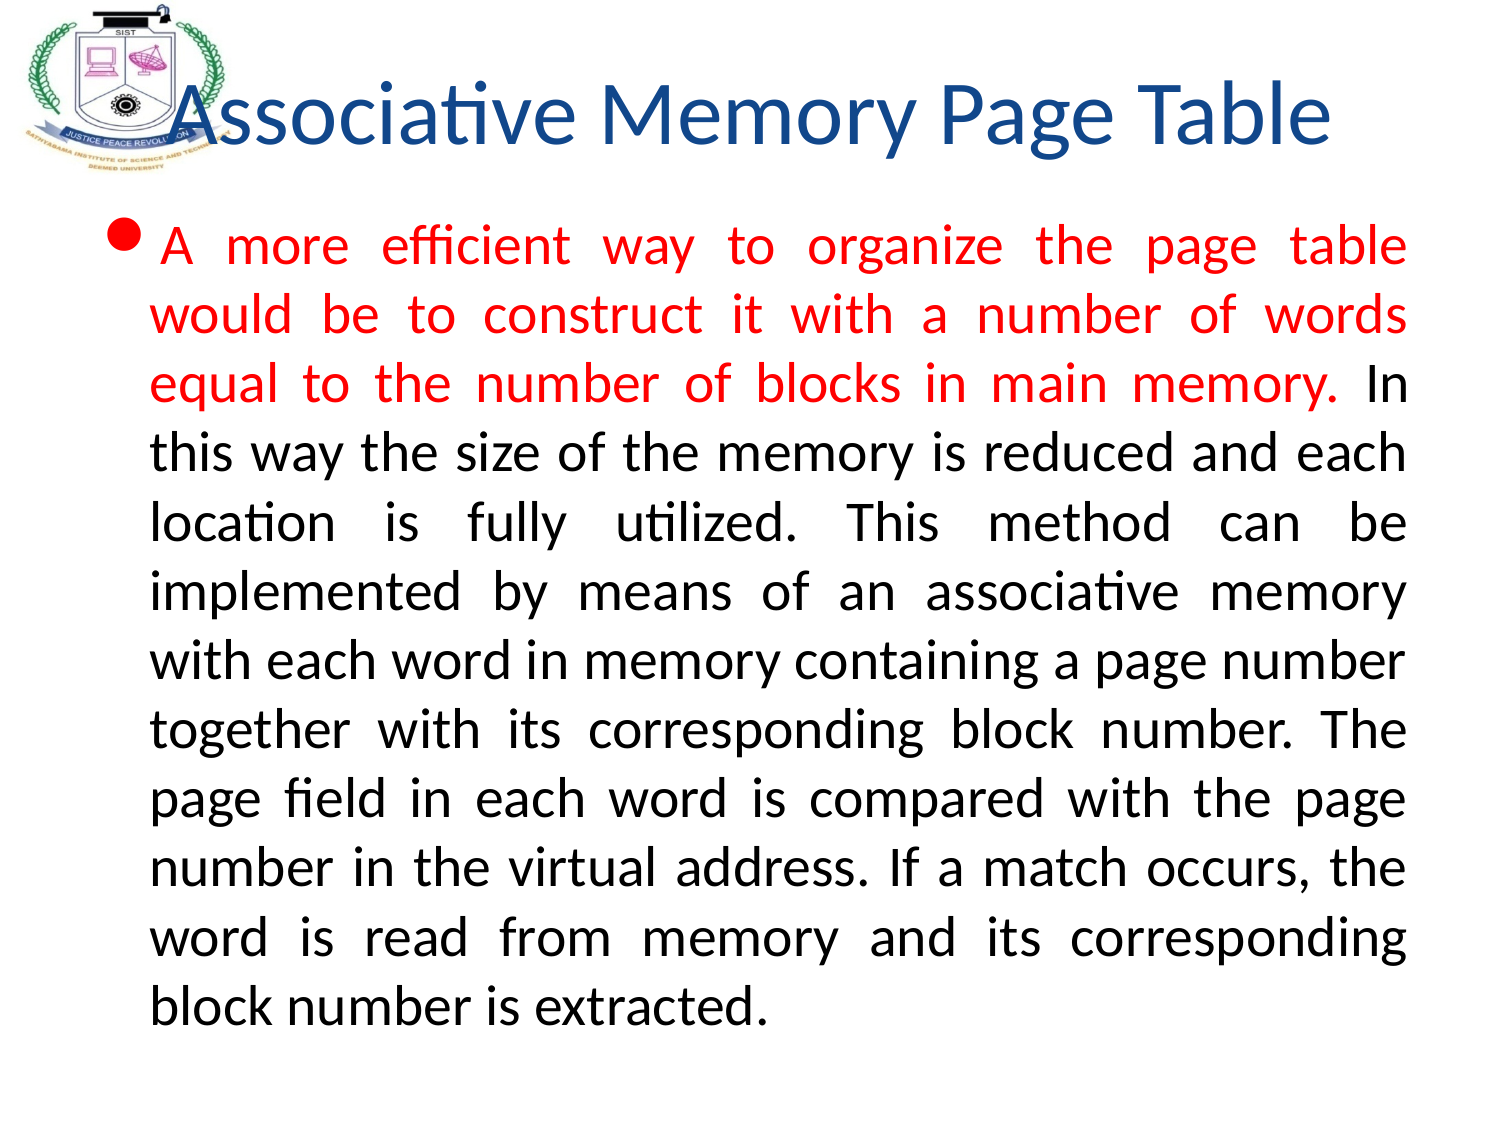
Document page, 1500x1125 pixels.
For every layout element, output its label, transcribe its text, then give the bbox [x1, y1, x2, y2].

picture [0, 0, 254, 188]
list A more efficient way to organize the page table would be to construct it with a number of words equal to the number of blocks in main memory. In this way the size of the memory is reduced and each location is fully utilized. This method can be implemented by means of an associative memory with each word in memory containing a page number together with its corresponding block number. The page field in each word is compared with the page number in the virtual address. If a match occurs, the word is read from memory and its corresponding block number is extracted. [75, 199, 1425, 1051]
title Associative Memory Page Table [75, 45, 1425, 199]
